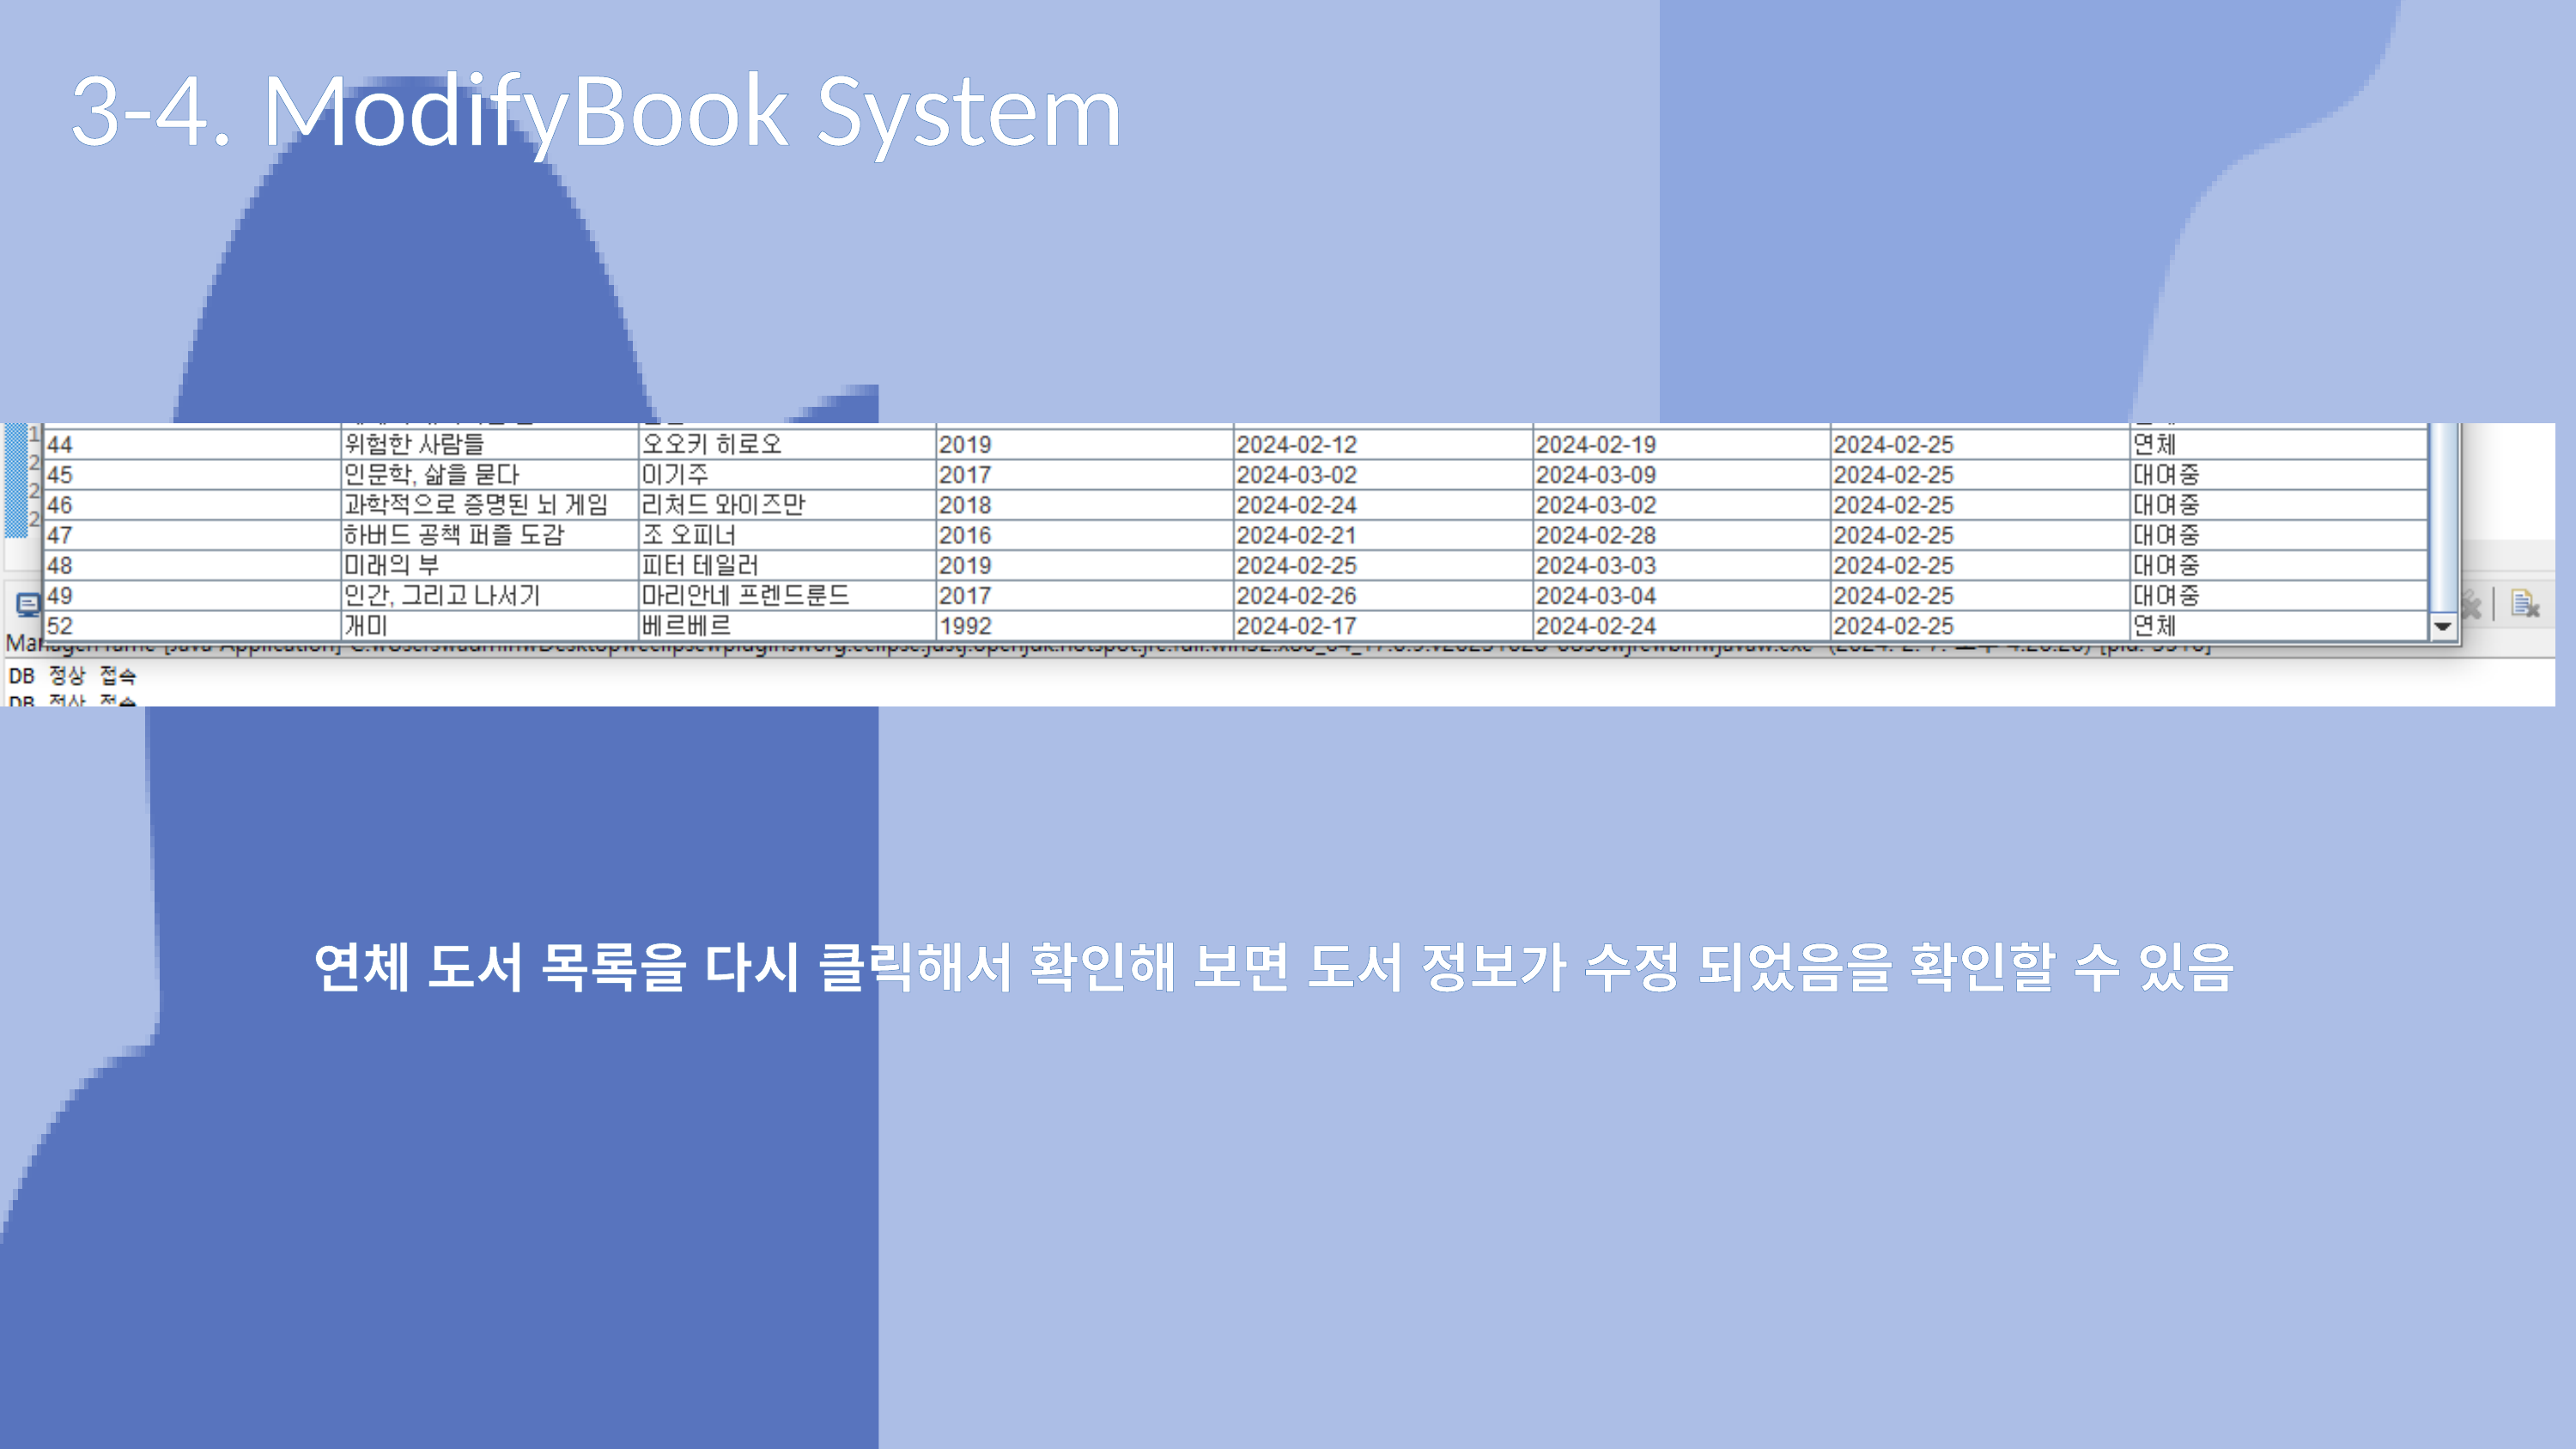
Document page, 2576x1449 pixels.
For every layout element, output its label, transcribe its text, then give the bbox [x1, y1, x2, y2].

text_box 3-4. ModifyBook System [54, 31, 1139, 173]
text_box [0, 76, 879, 423]
text_box 연체 도서 목록을 다시 클릭해서 확인해 보면 도서 정보가 수정 되었음을 확인할 수 있음 [62, 927, 2487, 1004]
text_box [0, 716, 879, 1449]
text_box [1660, 0, 2576, 584]
picture [0, 423, 2555, 706]
